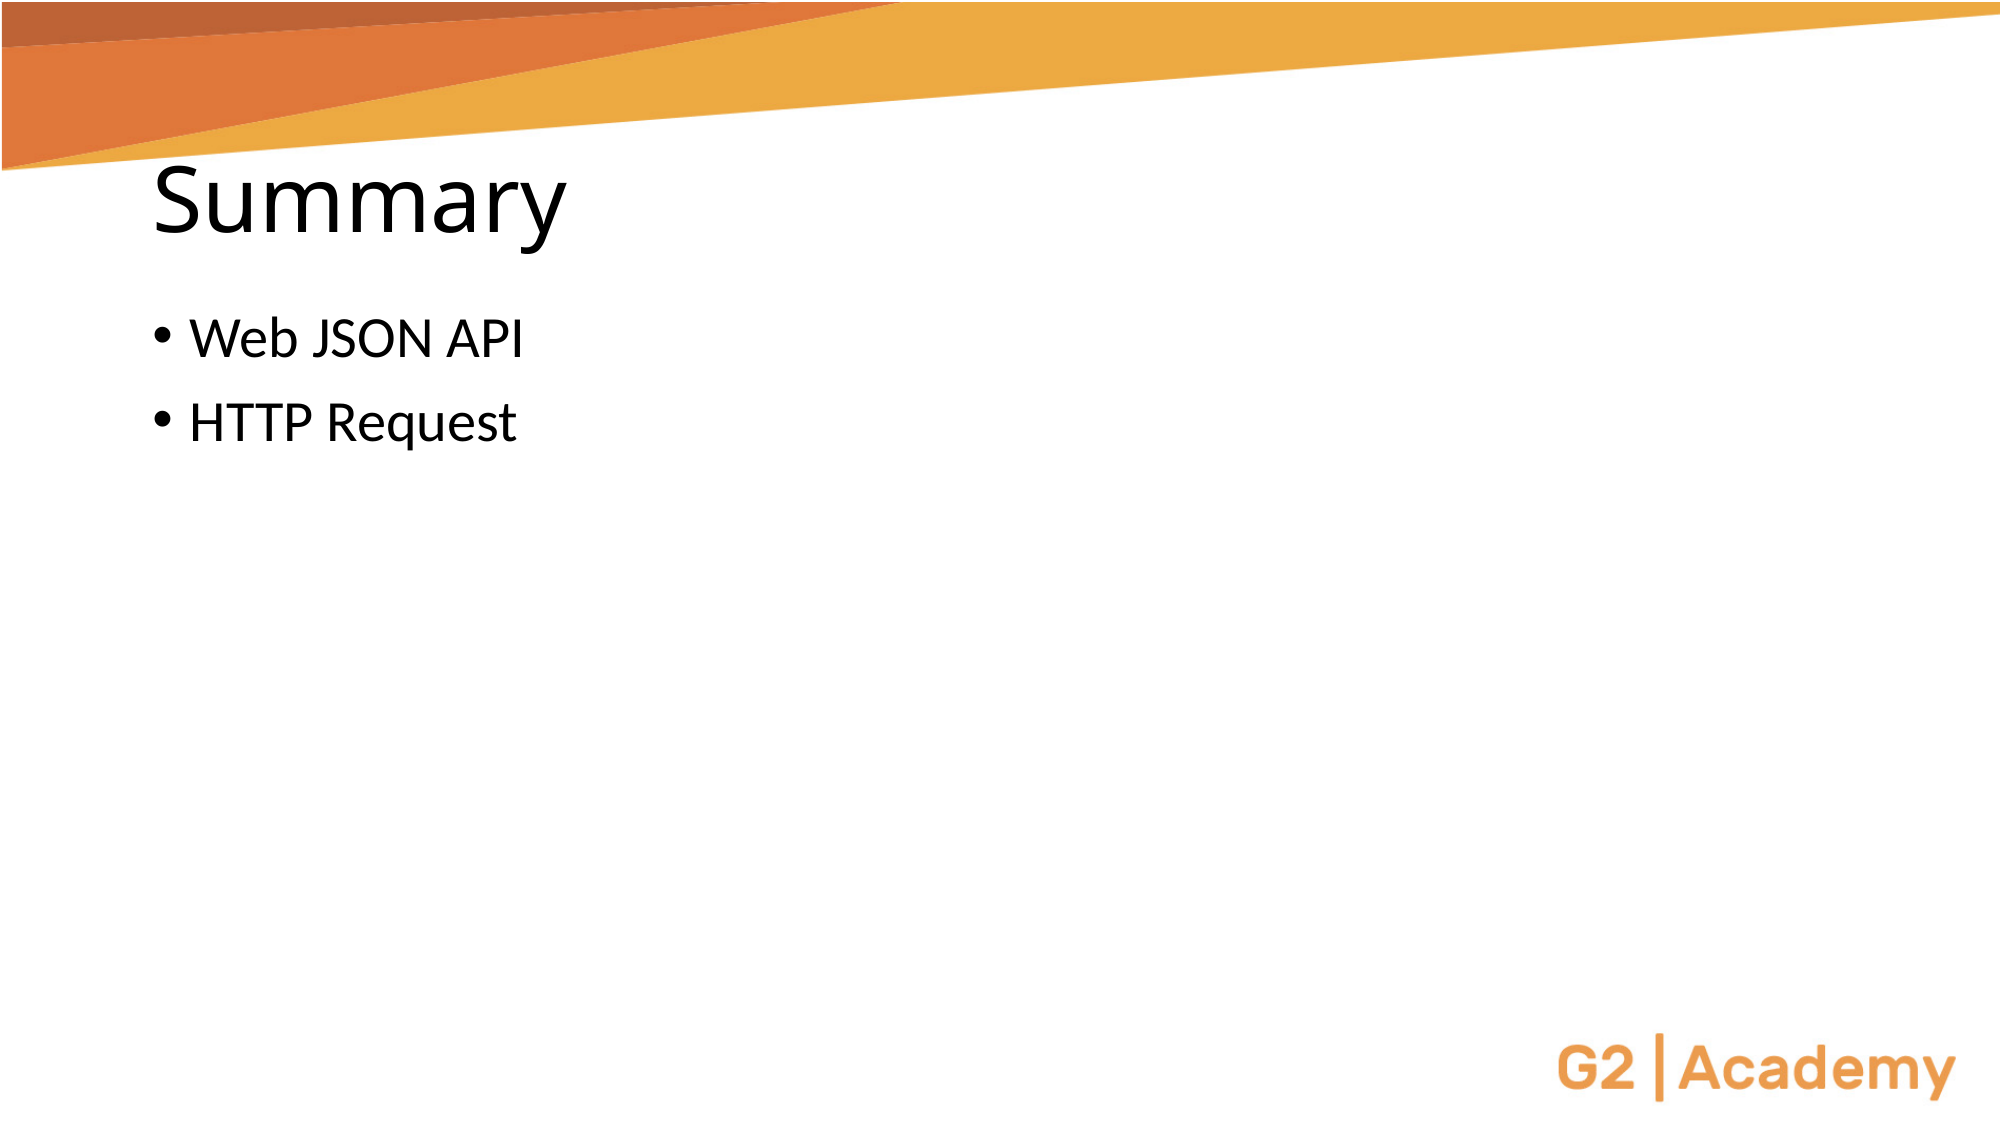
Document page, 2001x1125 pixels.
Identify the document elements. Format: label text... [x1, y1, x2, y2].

title Summary [137, 128, 1863, 278]
picture [1, 2, 2000, 1125]
list Web JSON API HTTP Request [137, 299, 1863, 1014]
